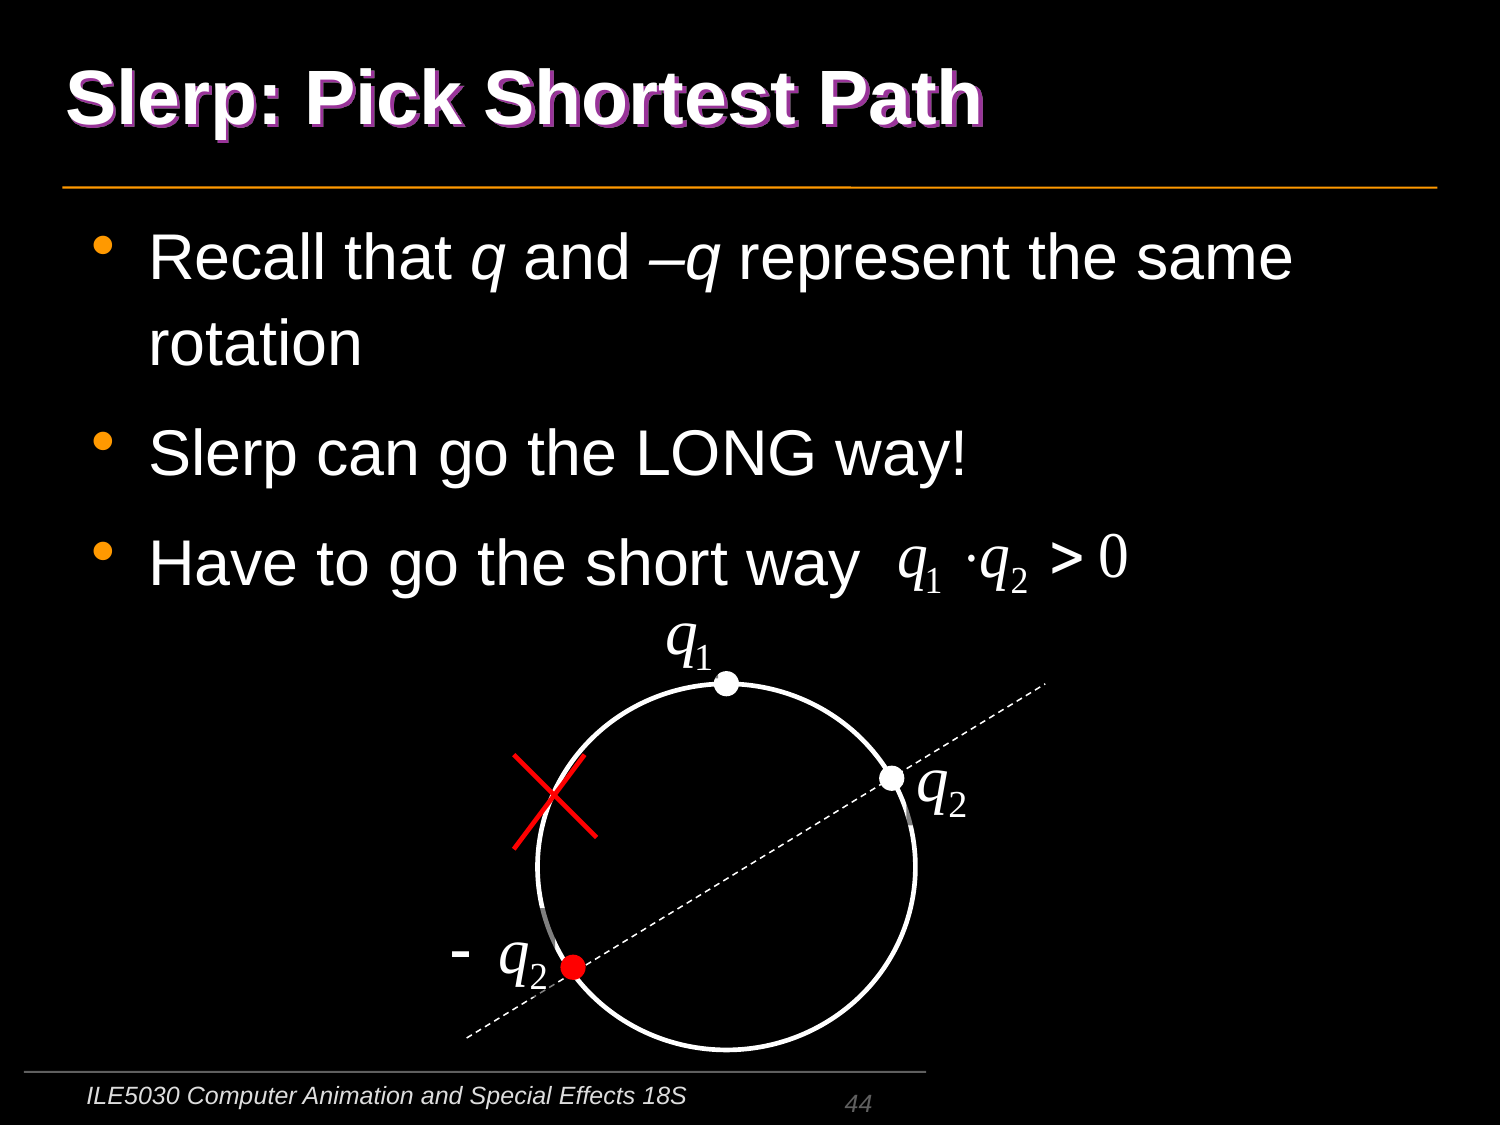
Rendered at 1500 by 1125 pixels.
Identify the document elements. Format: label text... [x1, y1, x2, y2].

footer ILE5030 Computer Animation and Special Effects 18S [37, 1071, 738, 1125]
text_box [887, 512, 1139, 602]
text_box [537, 684, 916, 1050]
text_box [879, 766, 901, 791]
list Recall that q and –q represent the same rotation Slerp can go the LONG way! Have to go the short way [76, 200, 1427, 969]
text_box [715, 671, 739, 696]
title Slerp: Pick Shortest Path [50, 0, 1150, 188]
slide_number 44 [738, 1084, 888, 1125]
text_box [906, 736, 975, 826]
text_box [561, 955, 585, 980]
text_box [440, 907, 556, 998]
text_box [655, 588, 719, 679]
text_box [513, 754, 597, 850]
